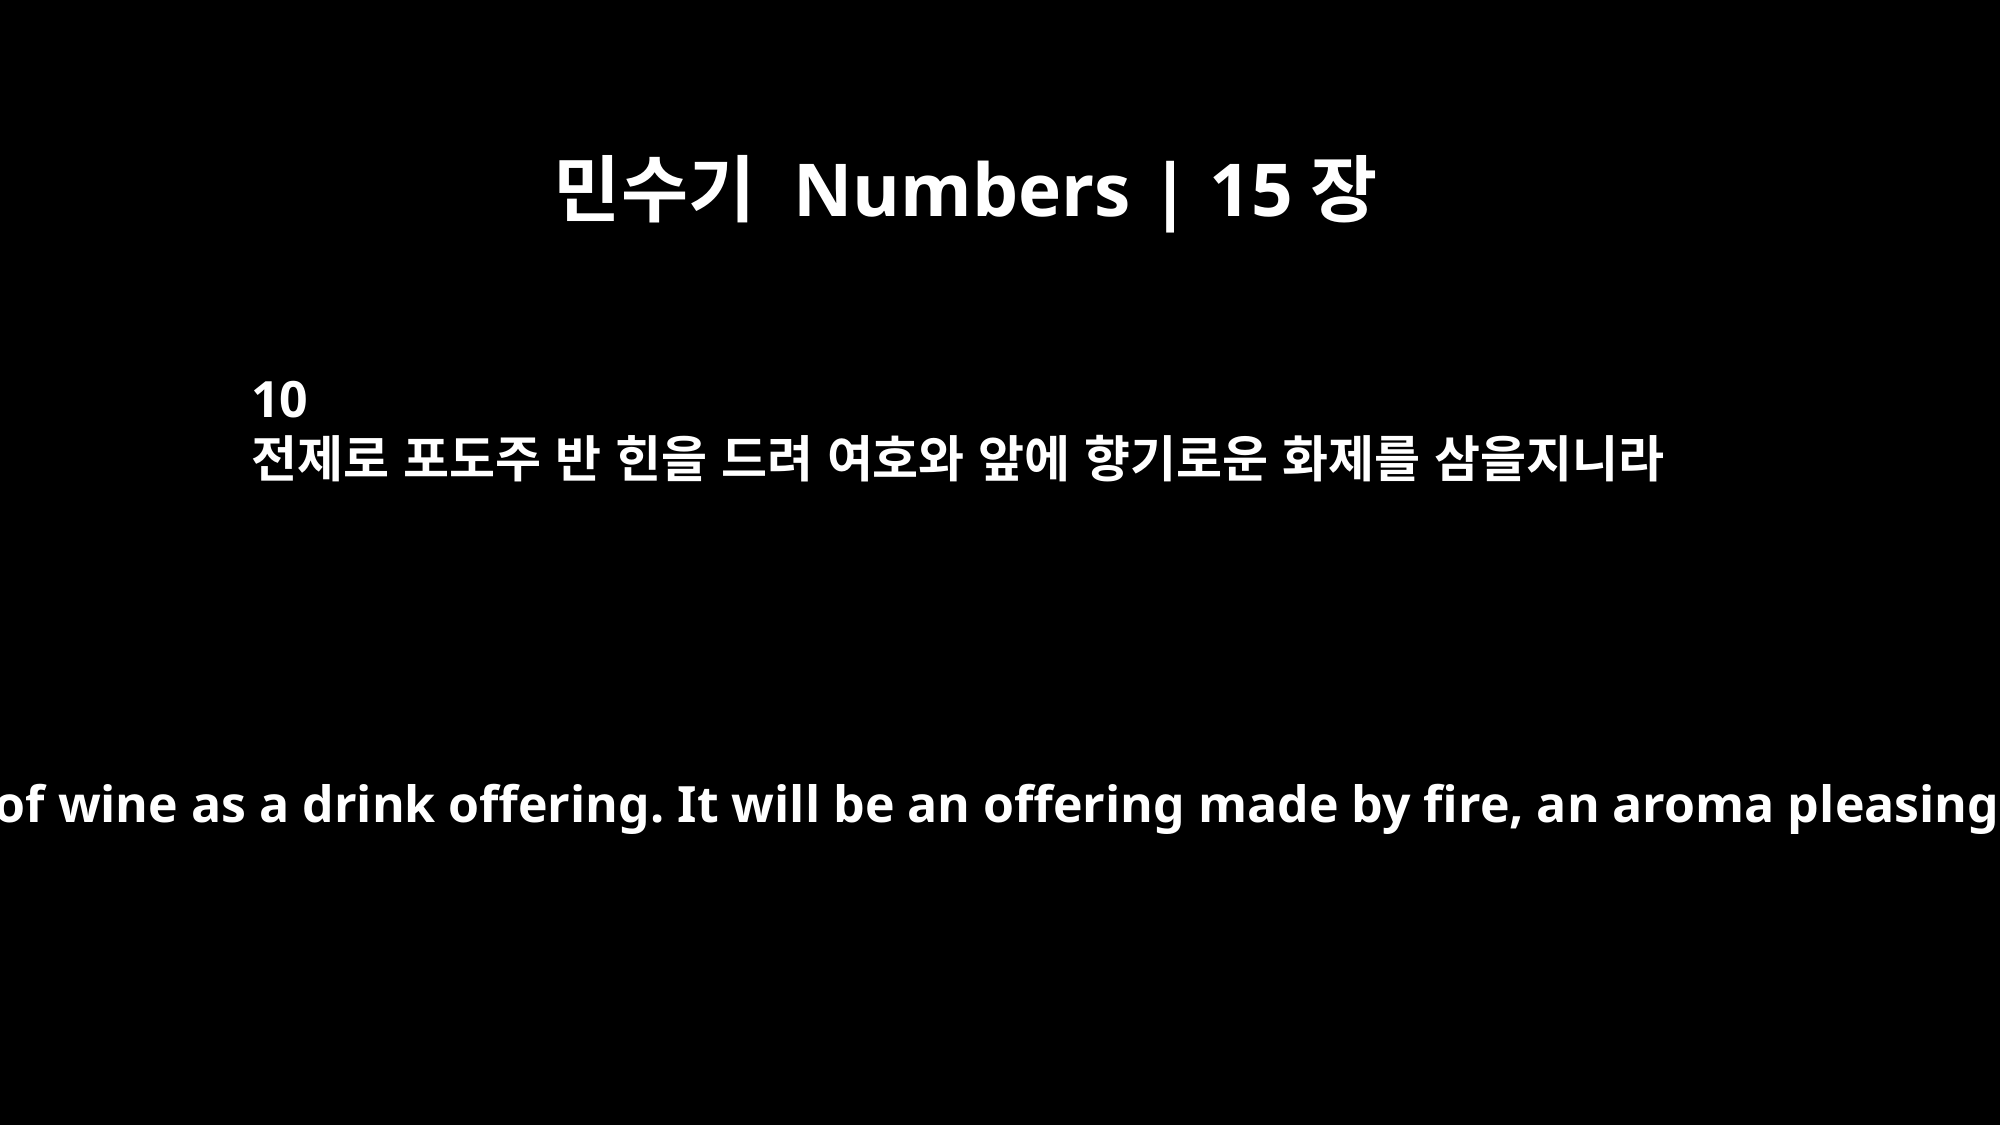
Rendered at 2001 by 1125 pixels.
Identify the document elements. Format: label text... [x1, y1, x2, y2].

text_box Also bring half a hin of wine as a drink offering. It will be an offering made by fire, an aroma pleasing to the LORD. [0, 764, 2000, 840]
text_box 10 전제로 포도주 반 힌을 드려 여호와 앞에 향기로운 화제를 삼을지니라 [236, 359, 1681, 495]
text_box 민수기 Numbers | 15장 [538, 136, 1393, 239]
